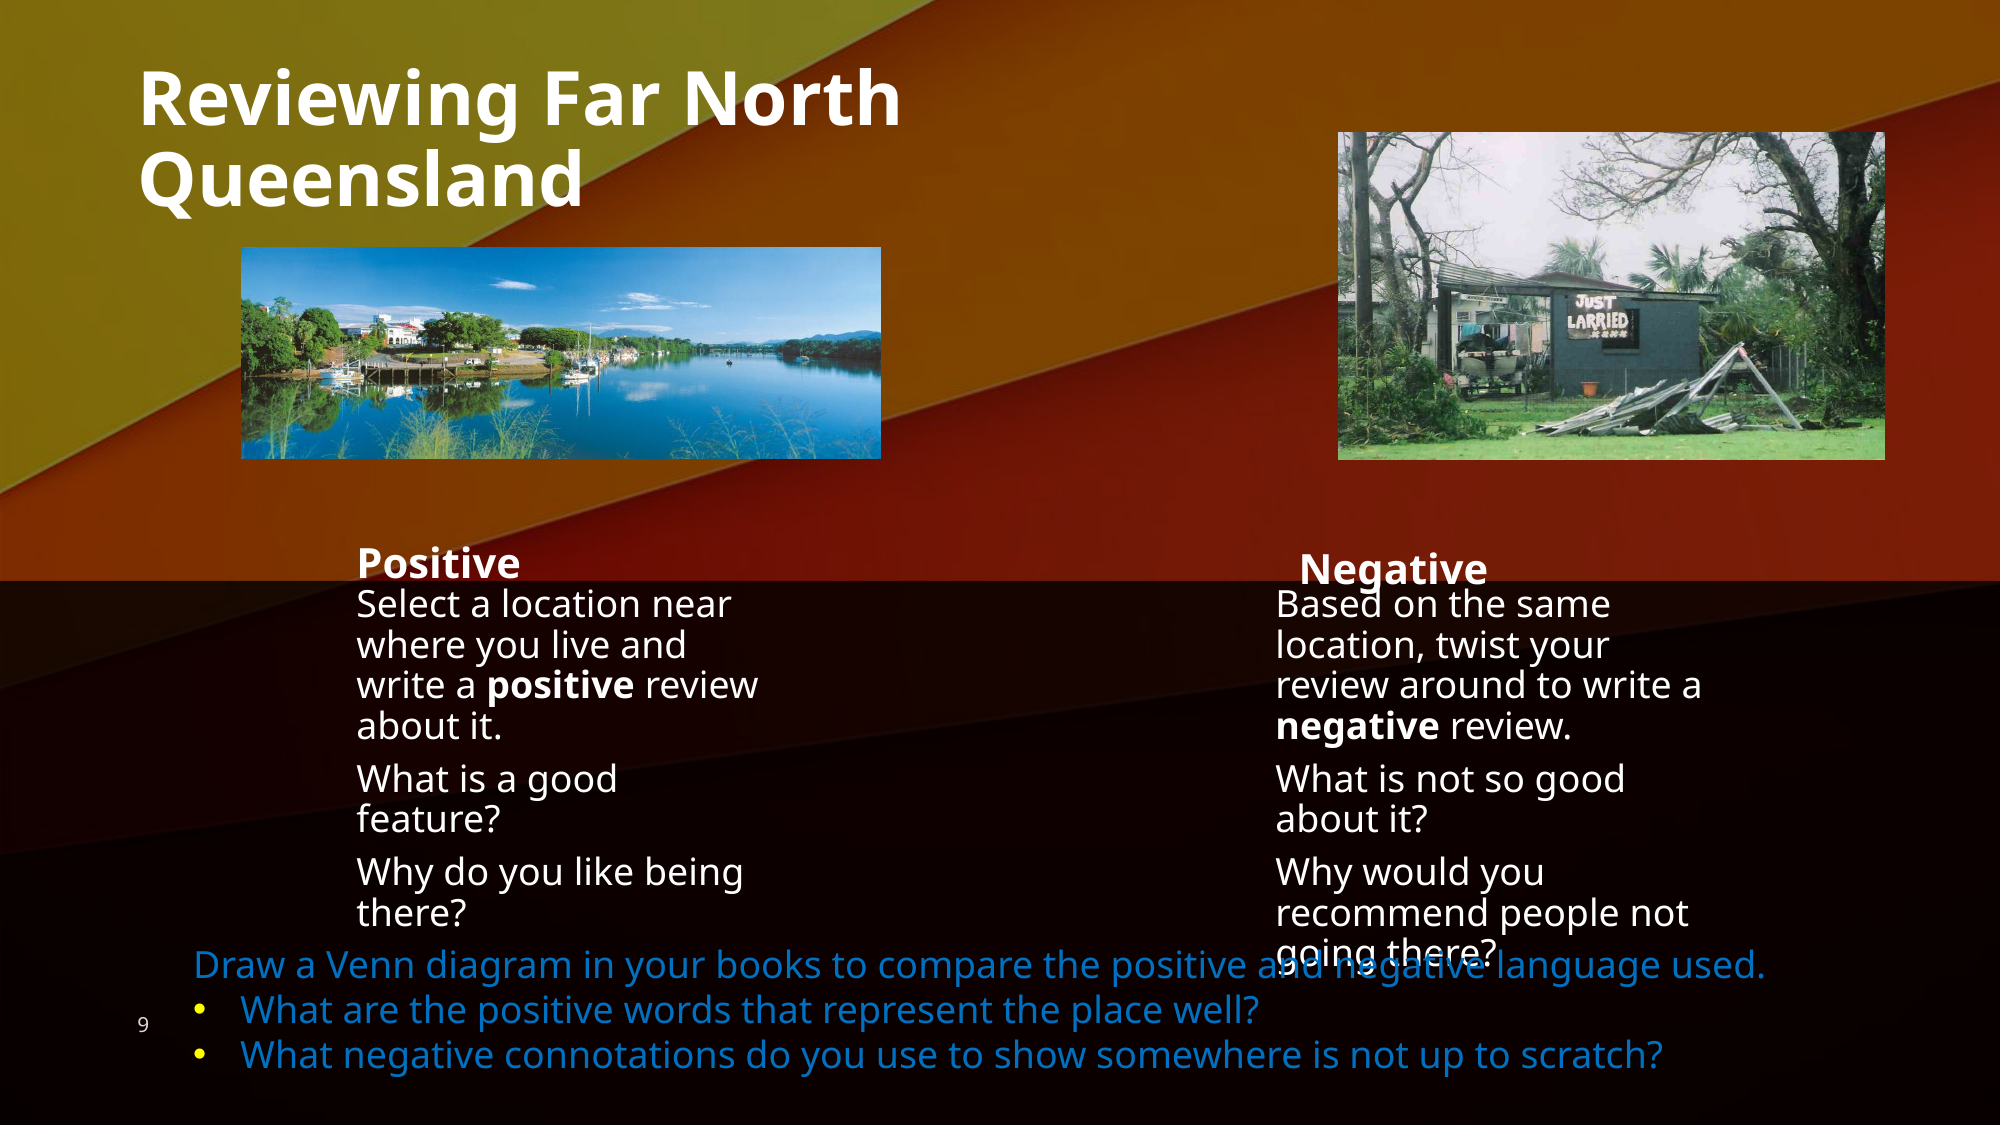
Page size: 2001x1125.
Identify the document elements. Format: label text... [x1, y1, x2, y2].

title Reviewing Far North Queensland [137, 132, 1335, 223]
text_box Draw a Venn diagram in your books to compare the positive and negative language used. What are the positive words that represent the place well? What negative connotations do you use to show somewhere is not up to scratch? [178, 933, 1863, 1116]
slide_number 9 [137, 1009, 178, 1041]
picture [0, 0, 2000, 580]
list Negative [1298, 496, 1612, 585]
list Select a location near where you live and write a positive review about it. What is a good feature? Why do you like being there? [356, 585, 769, 905]
list Positive [356, 490, 670, 585]
list Based on the same location, twist your review around to write a negative review. What is not so good about it? Why would you recommend people not going there? [1275, 585, 1721, 666]
